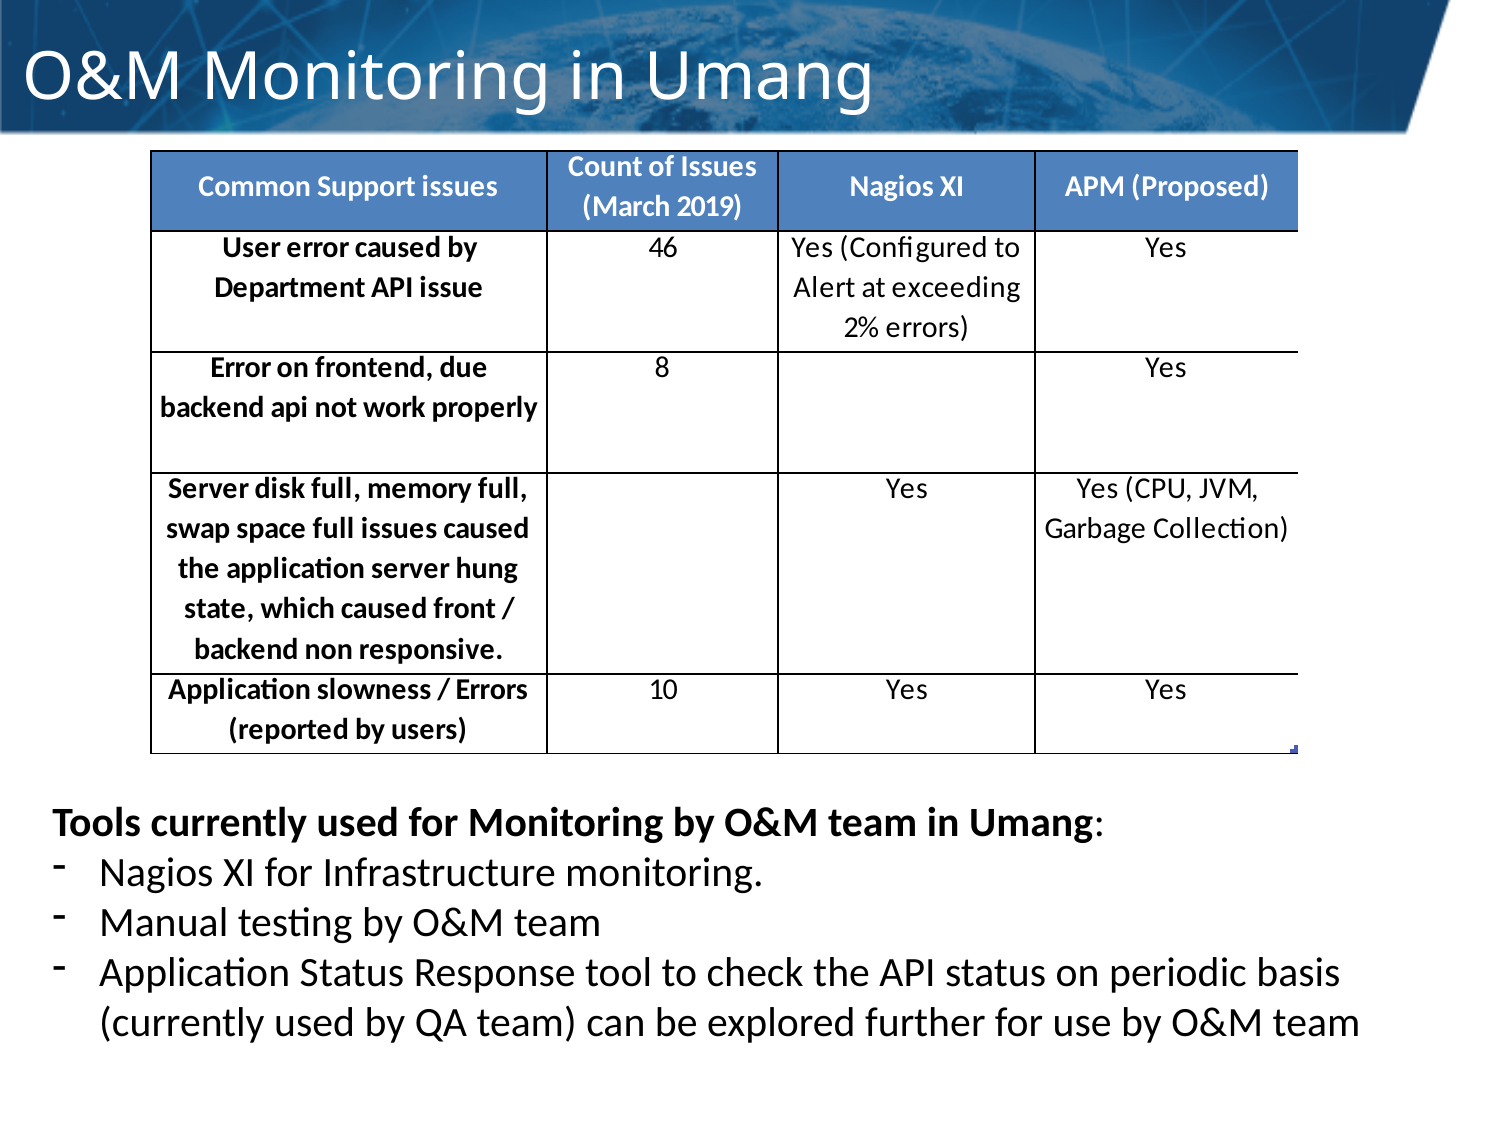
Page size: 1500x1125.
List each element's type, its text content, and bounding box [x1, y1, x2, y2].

text_box Tools currently used for Monitoring by O&M team in Umang: Nagios XI for Infrastructure monitoring. Manual testing by O&M team Application Status Response tool to check the API status on periodic basis (currently used by QA team) can be explored further for use by O&M team [37, 787, 1413, 1053]
picture [0, 0, 1500, 1125]
title O&M Monitoring in Umang [7, 11, 1302, 122]
